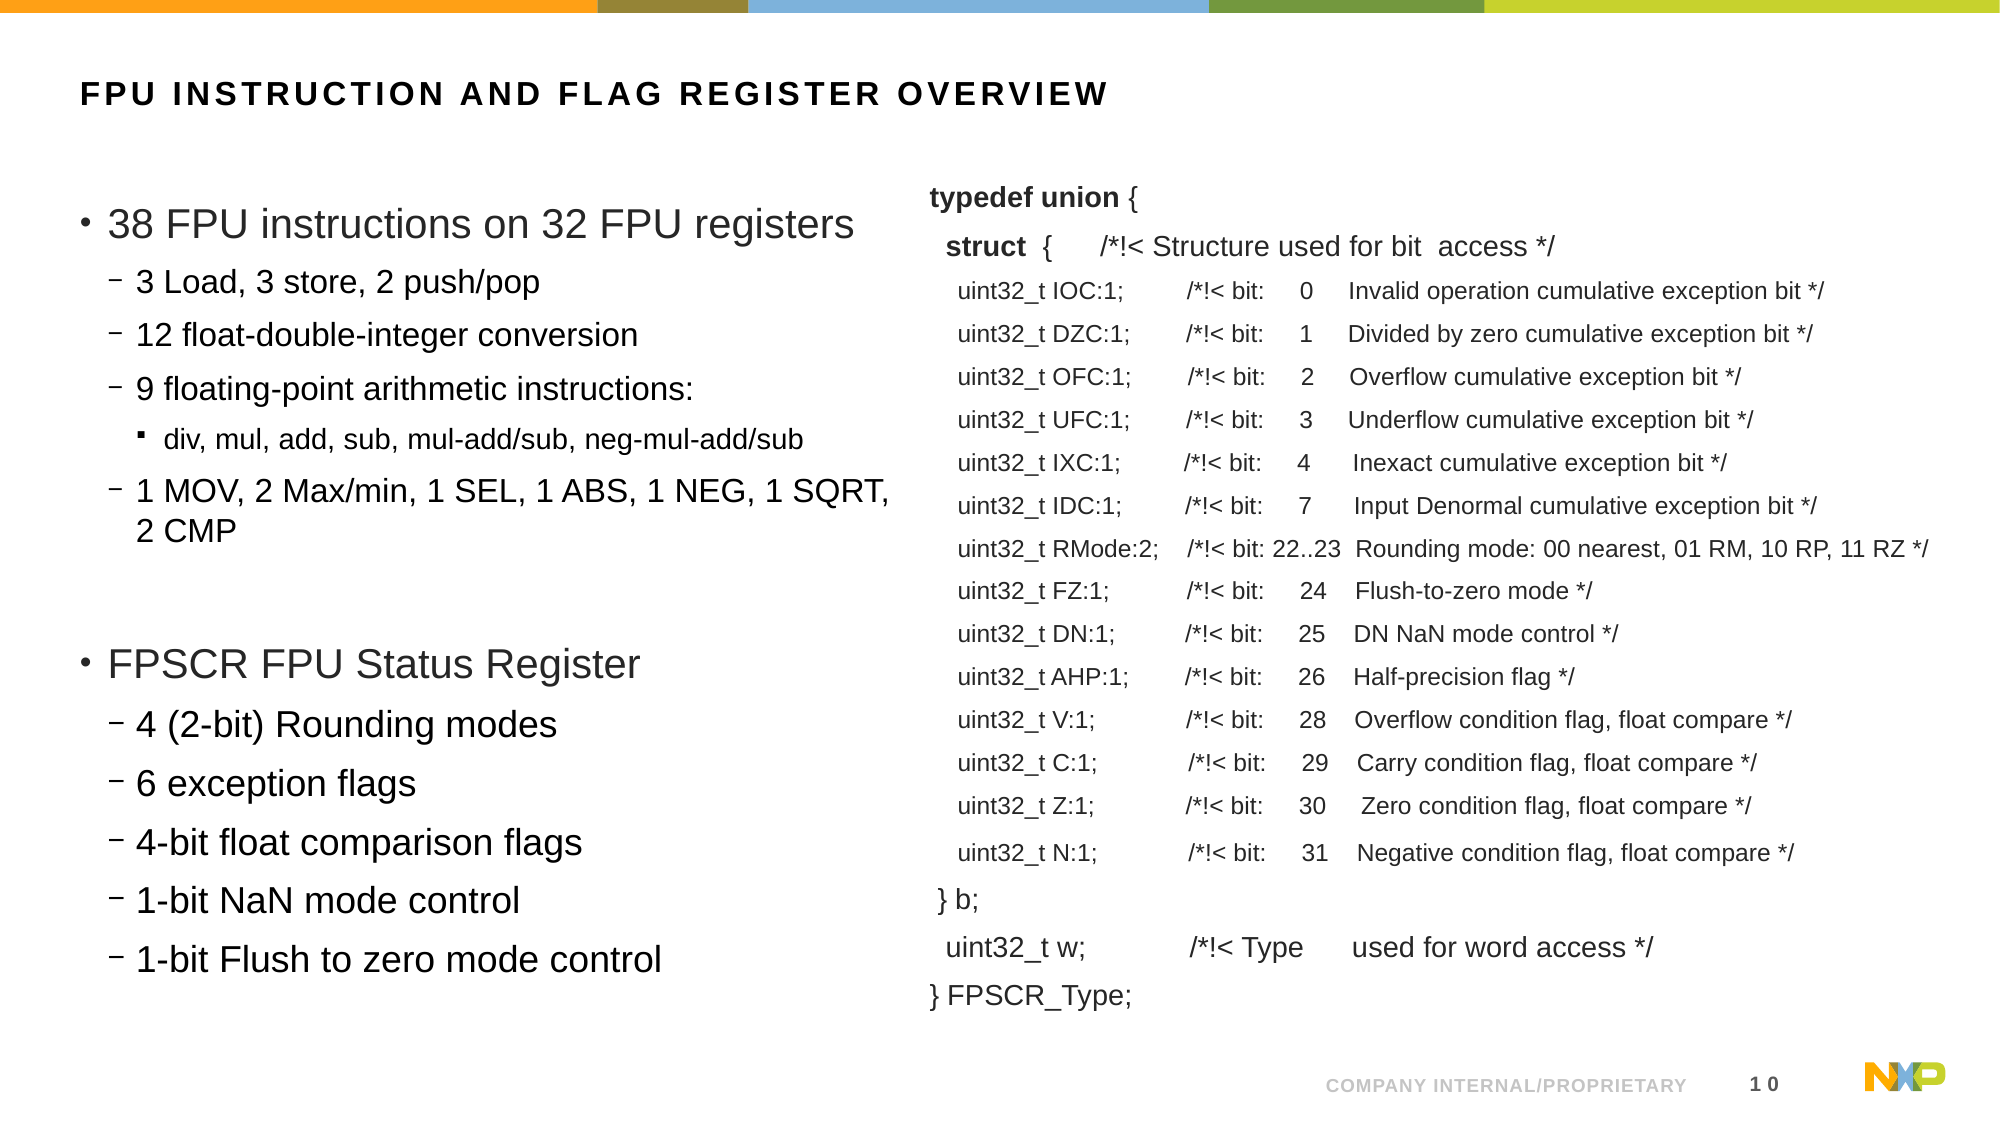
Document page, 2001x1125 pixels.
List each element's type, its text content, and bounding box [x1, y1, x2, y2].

title FPU Instruction and flag register OVERVIEW [64, 64, 1940, 172]
text_box typedef union { struct { /*!< Structure used for bit access */ uint32_t IOC:1; /*!< bit: 0 Invalid operation cumulative exception bit */ uint32_t DZC:1; /*!< bit: 1 Divided by zero cumulative exception bit */ uint32_t OFC:1; /*!< bit: 2 Overflow cumulative exception bit */ uint32_t UFC:1; /*!< bit: 3 Underflow cumulative exception bit */ uint32_t IXC:1; /*!< bit: 4 Inexact cumulative exception bit */ uint32_t IDC:1; /*!< bit: 7 Input Denormal cumulative exception bit */ uint32_t RMode:2; /*!< bit: 22..23 Rounding mode: 00 nearest, 01 RM, 10 RP, 11 RZ */ uint32_t FZ:1; /*!< bit: 24 Flush-to-zero mode */ uint32_t DN:1; /*!< bit: 25 DN NaN mode control */ uint32_t AHP:1; /*!< bit: 26 Half-precision flag */ uint32_t V:1; /*!< bit: 28 Overflow condition flag, float compare */ uint32_t C:1; /*!< bit: 29 Carry condition flag, float compare */ uint32_t Z:1; /*!< bit: 30 Zero condition flag, float compare */ uint32_t N:1; /*!< bit: 31 Negative condition flag, float compare */ } b; uint32_t w; /*!< Type used for word access */ } FPSCR_Type; [914, 171, 1979, 1029]
list 38 FPU instructions on 32 FPU registers 3 Load, 3 store, 2 push/pop 12 float-double-integer conversion 9 floating-point arithmetic instructions: div, mul, add, sub, mul-add/sub, neg-mul-add/sub 1 MOV, 2 Max/min, 1 SEL, 1 ABS, 1 NEG, 1 SQRT, 2 CMP FPSCR FPU Status Register 4 (2-bit) Rounding modes 6 exception flags 4-bit float comparison flags 1-bit NaN mode control 1-bit Flush to zero mode control [64, 189, 915, 1094]
